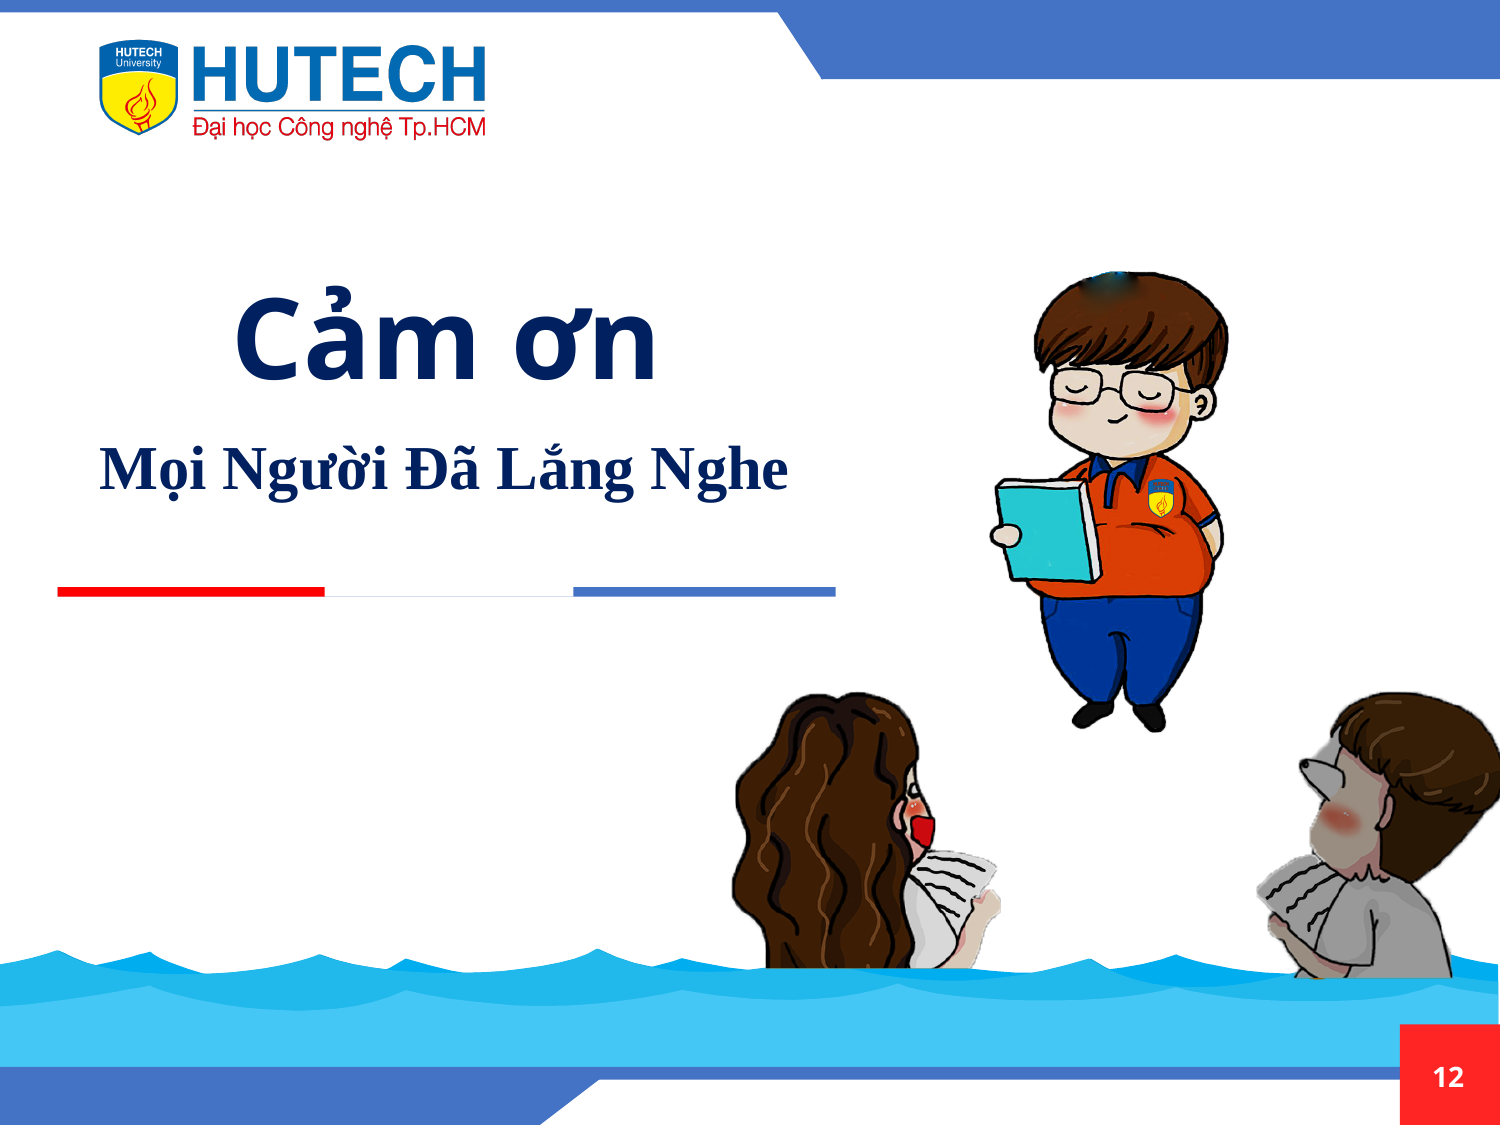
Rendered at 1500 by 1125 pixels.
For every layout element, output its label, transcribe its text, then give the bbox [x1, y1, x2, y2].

picture [731, 271, 1229, 970]
text_box Mọi Người Đã Lắng Nghe [0, 419, 955, 510]
picture [72, 16, 512, 164]
picture [1256, 691, 1500, 980]
